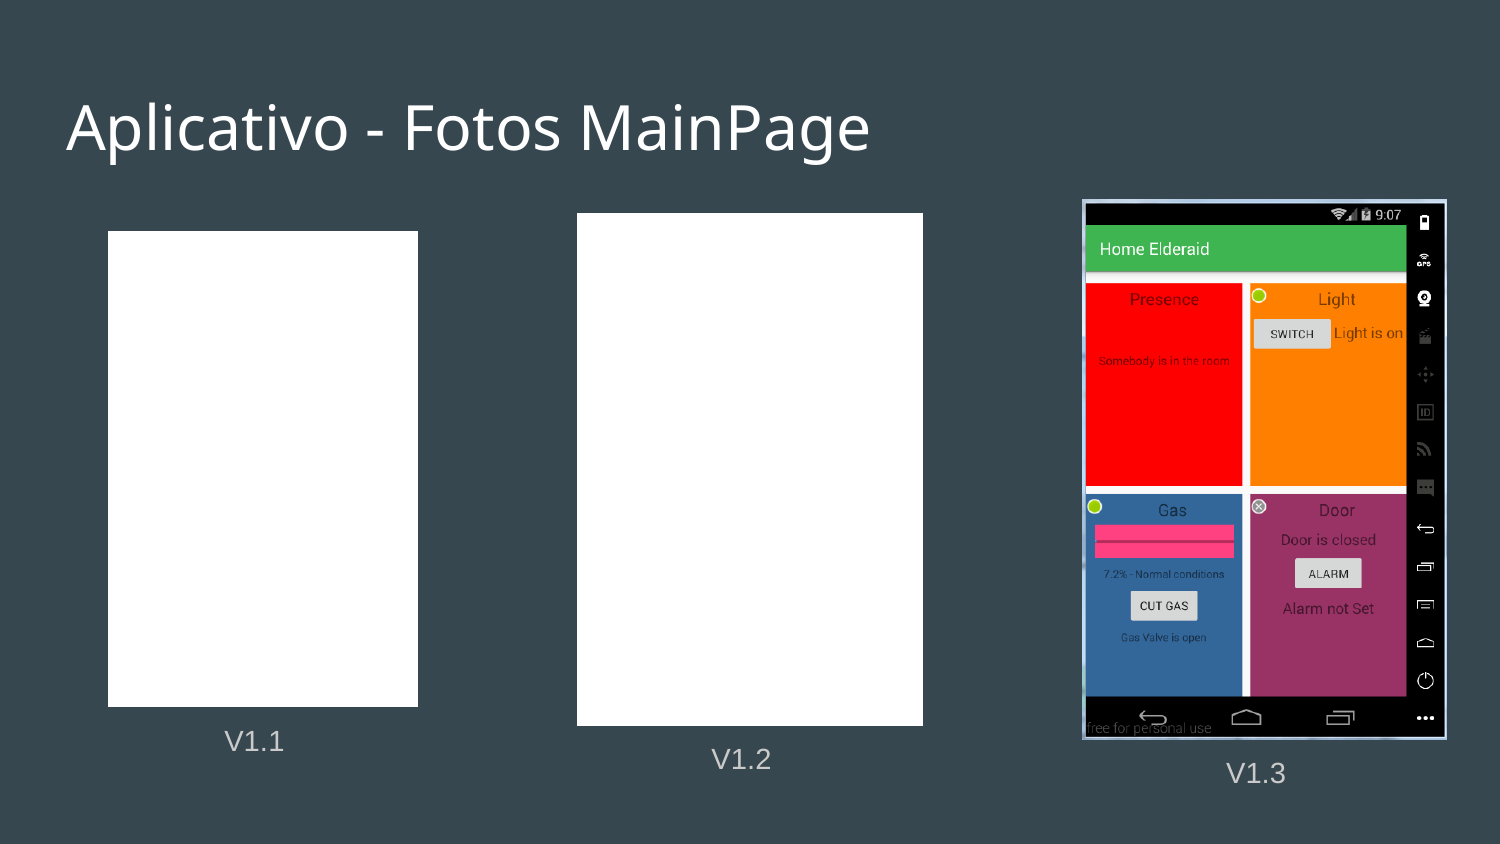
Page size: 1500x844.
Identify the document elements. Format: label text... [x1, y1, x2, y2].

title Aplicativo - Fotos MainPage [51, 72, 1449, 167]
text_box V1.2 [696, 734, 804, 792]
picture [108, 231, 418, 708]
text_box V1.3 [1210, 748, 1318, 806]
picture [1082, 198, 1447, 740]
picture [577, 212, 923, 726]
text_box V1.1 [209, 716, 317, 774]
